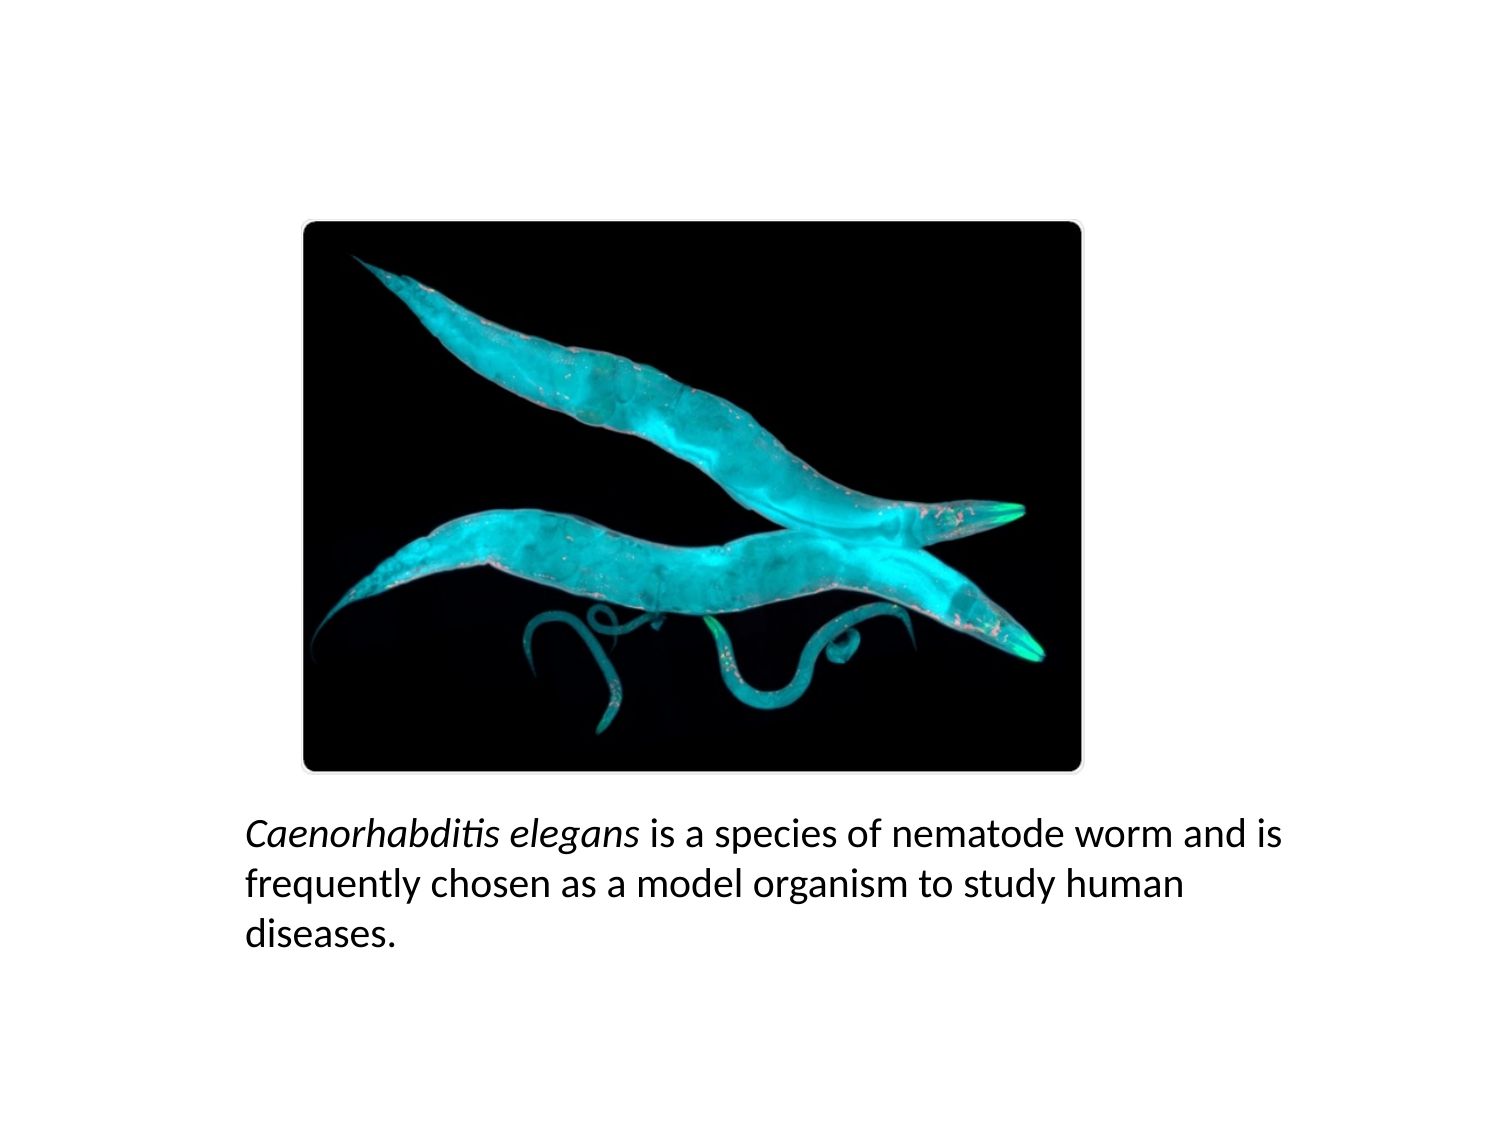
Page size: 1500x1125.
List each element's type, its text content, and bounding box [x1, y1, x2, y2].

text_box Caenorhabditis elegans is a species of nematode worm and is frequently chosen as a model organism to study human diseases. [230, 798, 1341, 1054]
picture [300, 219, 1085, 776]
